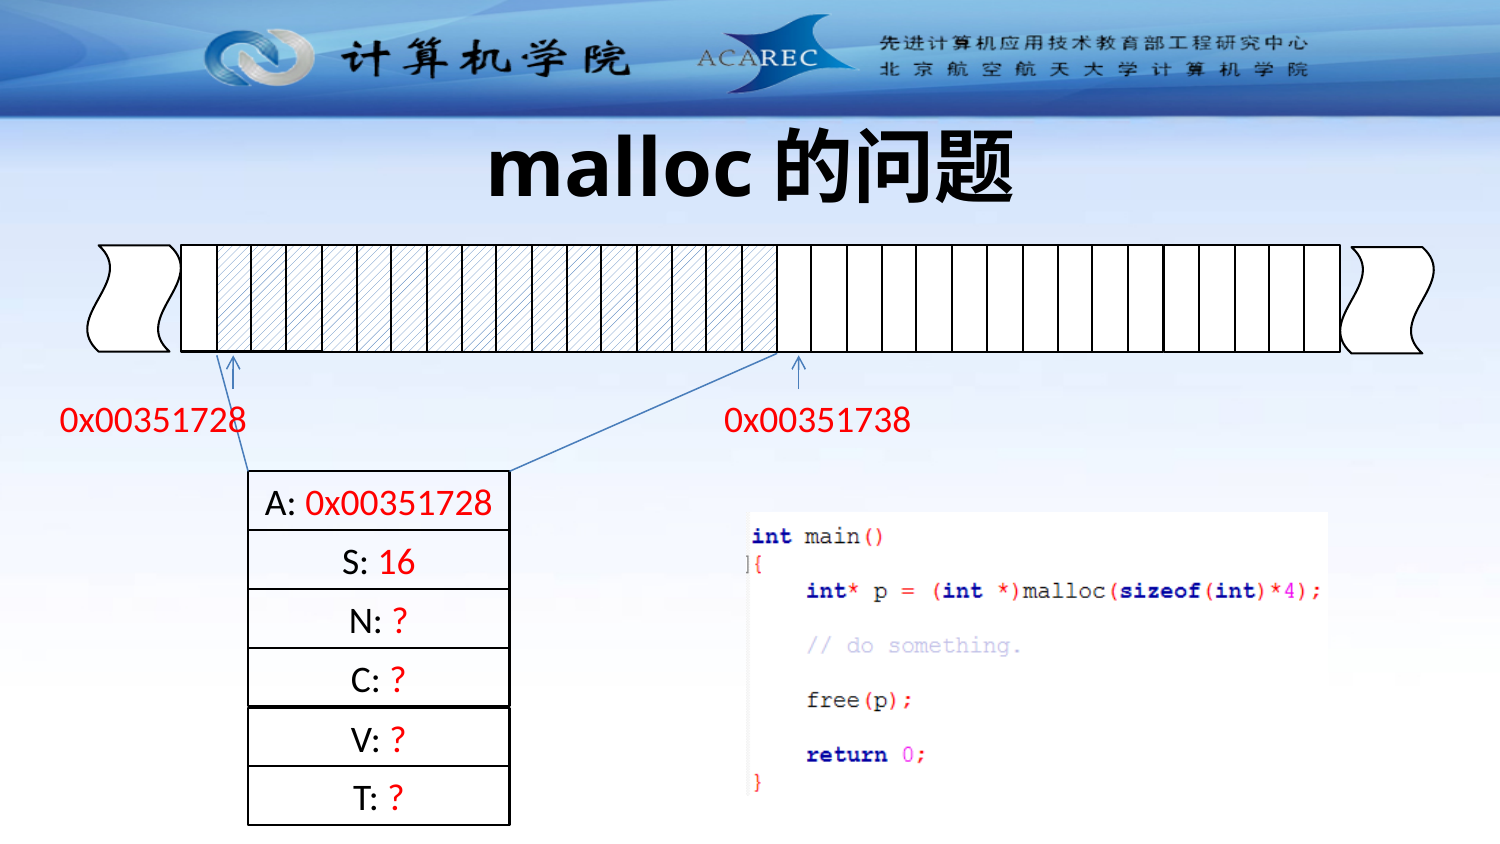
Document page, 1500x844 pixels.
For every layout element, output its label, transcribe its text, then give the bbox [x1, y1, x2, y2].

picture [0, 0, 1500, 844]
text_box [1197, 243, 1233, 354]
text_box [809, 243, 845, 354]
text_box [460, 243, 494, 354]
text_box [1342, 245, 1436, 356]
text_box N: ? [246, 587, 512, 646]
text_box [389, 243, 425, 354]
text_box [85, 243, 183, 354]
text_box [494, 243, 530, 354]
text_box [1126, 243, 1162, 354]
text_box T: ? [246, 764, 512, 827]
text_box [845, 243, 880, 354]
text_box [740, 243, 775, 352]
title malloc的问题 [75, 107, 1425, 220]
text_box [509, 353, 778, 472]
text_box [284, 243, 320, 354]
text_box 0x00351728 [253, 388, 262, 448]
text_box [1267, 243, 1302, 354]
text_box [530, 243, 565, 351]
text_box [775, 243, 809, 354]
text_box [635, 243, 670, 351]
text_box [249, 243, 284, 354]
text_box [179, 243, 215, 354]
text_box V: ? [246, 706, 512, 764]
text_box [565, 243, 599, 351]
text_box [355, 243, 389, 354]
text_box [880, 243, 914, 354]
text_box [704, 243, 740, 351]
text_box [1090, 243, 1126, 354]
text_box 0x00351738 [781, 388, 927, 448]
text_box [320, 243, 355, 354]
text_box [1056, 243, 1090, 354]
text_box [215, 243, 249, 354]
text_box C: ? [246, 646, 512, 706]
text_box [216, 355, 249, 472]
text_box A: 0x00351728 [246, 469, 512, 528]
text_box [670, 243, 704, 351]
text_box [599, 243, 635, 351]
text_box [425, 243, 460, 354]
text_box S: 16 [246, 528, 512, 587]
text_box 0x00351728 [44, 388, 211, 448]
text_box [985, 243, 1021, 354]
text_box [1233, 243, 1267, 354]
text_box [914, 243, 950, 354]
text_box [1021, 243, 1056, 354]
text_box [1302, 243, 1342, 354]
text_box [950, 243, 985, 354]
text_box [1162, 243, 1197, 354]
